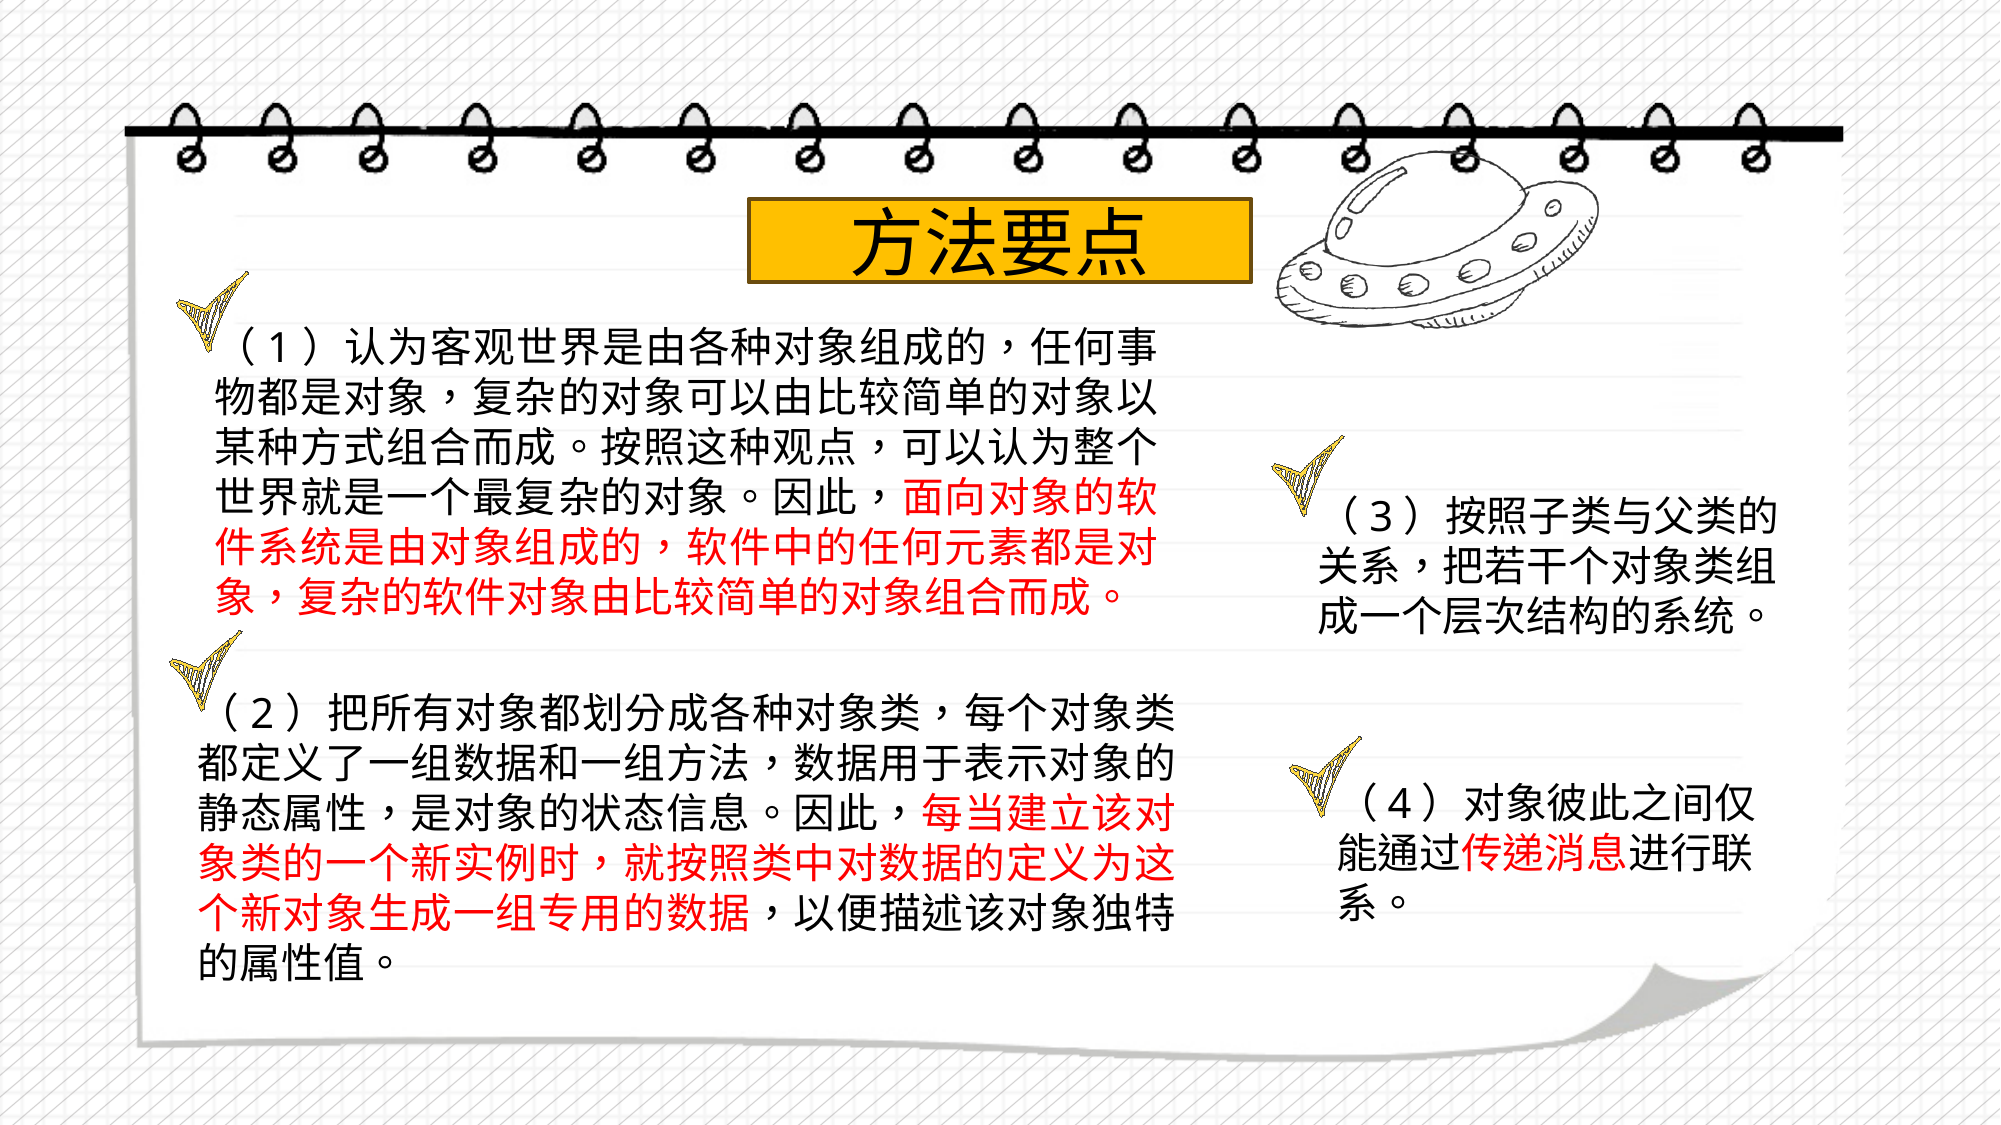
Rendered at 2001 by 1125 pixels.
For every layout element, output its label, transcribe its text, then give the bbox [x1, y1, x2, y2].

text_box （3）按照子类与父类的关系，把若干个对象类组成一个层次结构的系统。 [1289, 489, 1816, 640]
text_box （2）把所有对象都划分成各种对象类，每个对象类都定义了一组数据和一组方法，数据用于表示对象的静态属性，是对象的状态信息。因此，每当建立该对象类的一个新实例时，就按照类中对数据的定义为这个新对象生成一组专用的数据，以便描述该对象独特的属性值。 [169, 686, 1176, 987]
text_box [169, 630, 243, 686]
text_box （1）认为客观世界是由各种对象组成的，任何事物都是对象，复杂的对象可以由比较简单的对象以某种方式组合而成。按照这种观点，可以认为整个世界就是一个最复杂的对象。因此，面向对象的软件系统是由对象组成的，软件中的任何元素都是对象，复杂的软件对象由比较简单的对象组合而成。 [186, 320, 1159, 621]
text_box [1271, 444, 1338, 489]
text_box （4）对象彼此之间仅能通过传递消息进行联系。 [1307, 777, 1759, 928]
text_box 方法要点 [748, 199, 1234, 283]
picture [0, 0, 2000, 1125]
text_box [1289, 736, 1362, 789]
text_box [176, 271, 249, 320]
